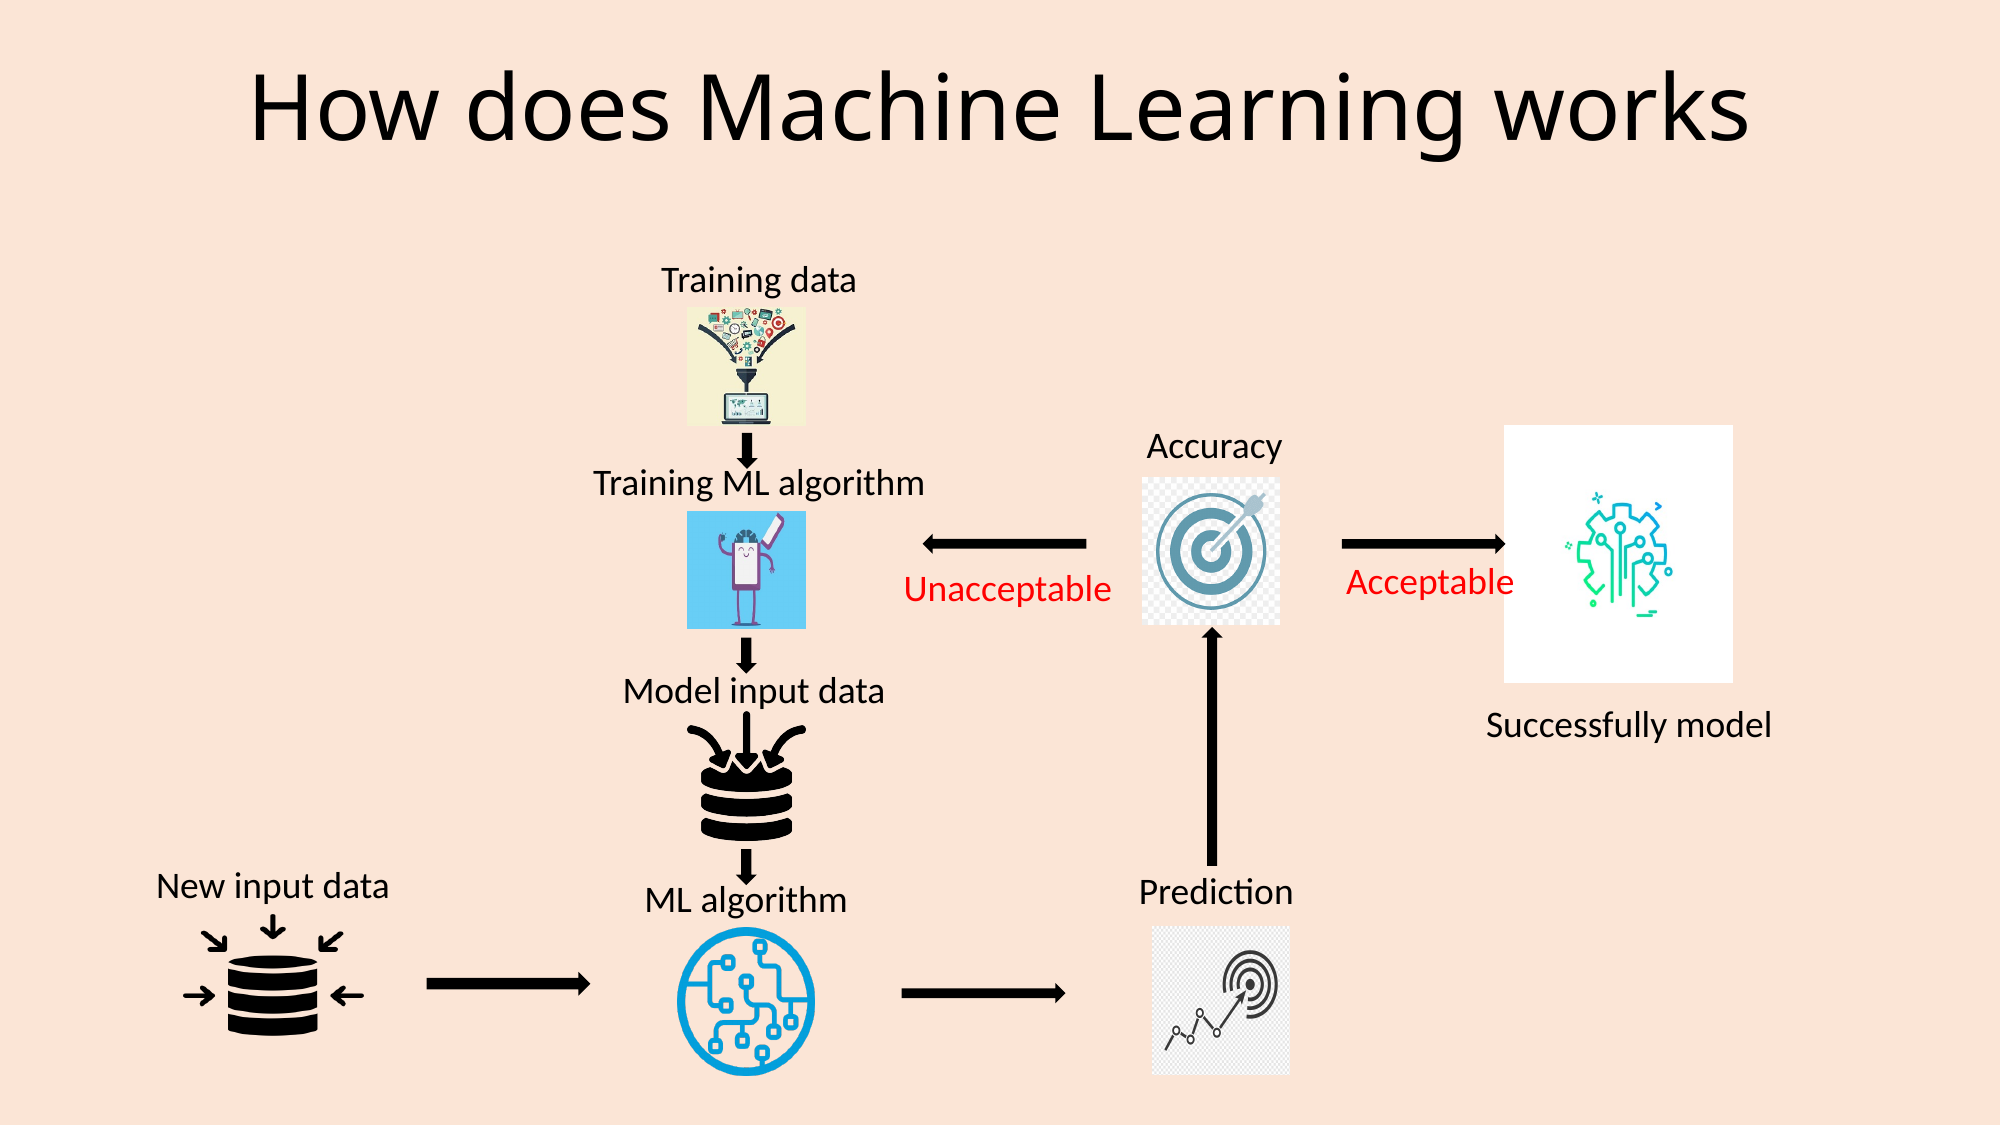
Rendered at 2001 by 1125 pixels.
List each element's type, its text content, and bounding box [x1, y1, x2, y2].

text_box Successfully model [1471, 692, 1797, 753]
picture [687, 709, 806, 843]
text_box [901, 983, 1066, 1004]
picture [687, 307, 806, 426]
text_box Training ML algorithm [578, 450, 941, 511]
picture [761, 1018, 815, 1076]
picture [1503, 425, 1733, 683]
text_box [1341, 533, 1503, 550]
text_box [1201, 627, 1223, 866]
text_box New input data [141, 853, 405, 913]
text_box [426, 971, 591, 996]
text_box [735, 849, 757, 886]
text_box Accuracy [1131, 413, 1307, 474]
picture [177, 897, 369, 1052]
text_box Model input data [607, 658, 901, 719]
text_box ML algorithm [629, 867, 863, 928]
picture [763, 941, 806, 997]
text_box [736, 432, 758, 469]
picture [677, 1015, 732, 1076]
text_box Acceptable [1331, 550, 1503, 610]
text_box Training data [646, 247, 873, 308]
picture [1142, 477, 1280, 626]
picture [687, 511, 806, 629]
title How does Machine Learning works [137, 33, 1863, 188]
text_box Prediction [1124, 859, 1318, 920]
text_box [735, 637, 757, 674]
text_box Unacceptable [888, 557, 1136, 617]
picture [1152, 926, 1290, 1075]
picture [686, 937, 807, 1067]
picture [677, 928, 730, 988]
text_box [922, 533, 1087, 554]
picture [762, 928, 815, 986]
